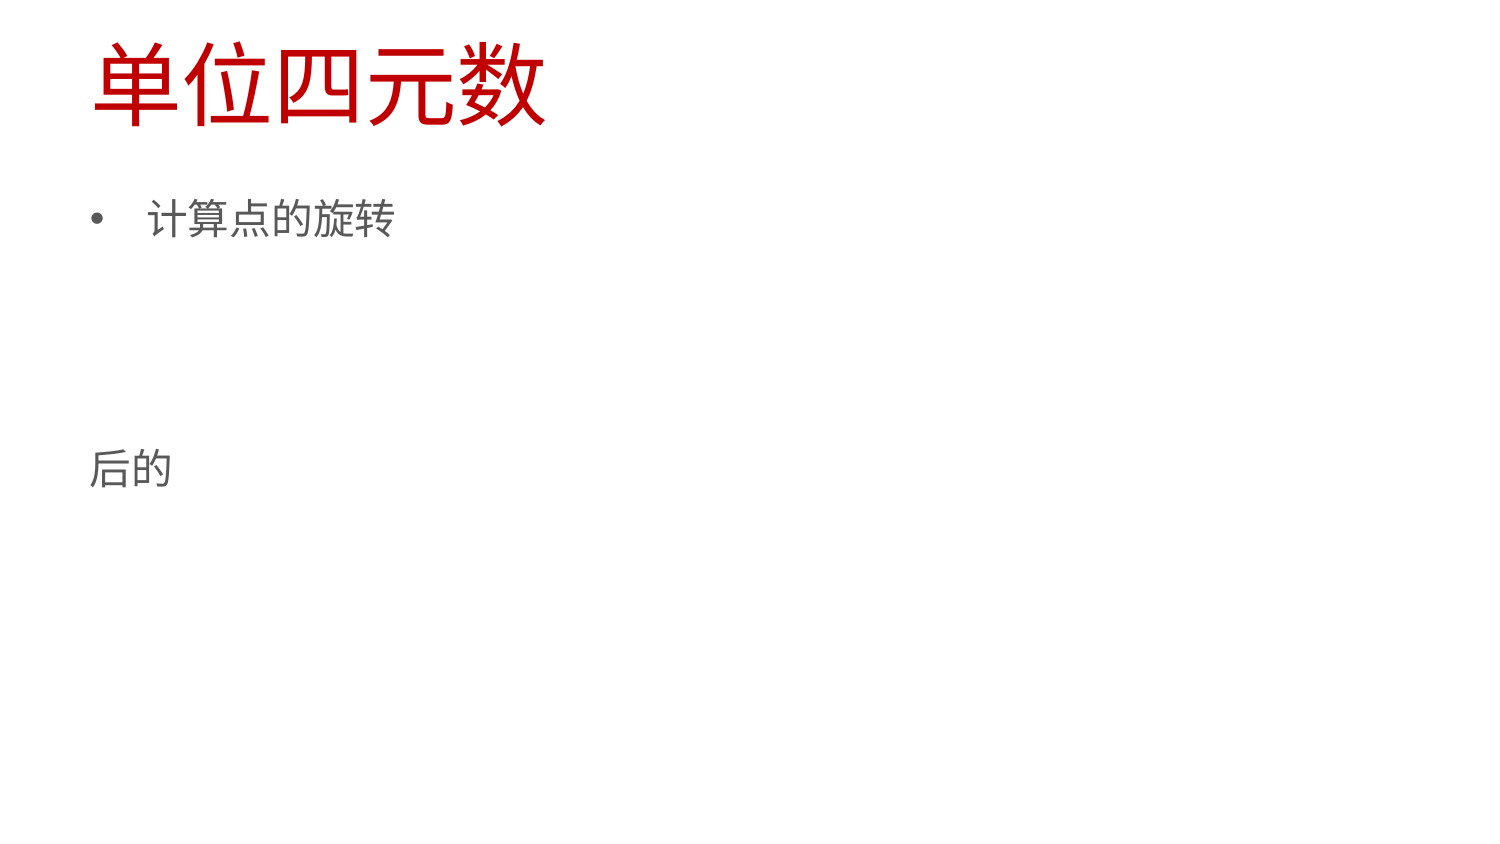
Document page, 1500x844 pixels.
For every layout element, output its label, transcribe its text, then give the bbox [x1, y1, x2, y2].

title 单位四元数 [75, 20, 1425, 137]
